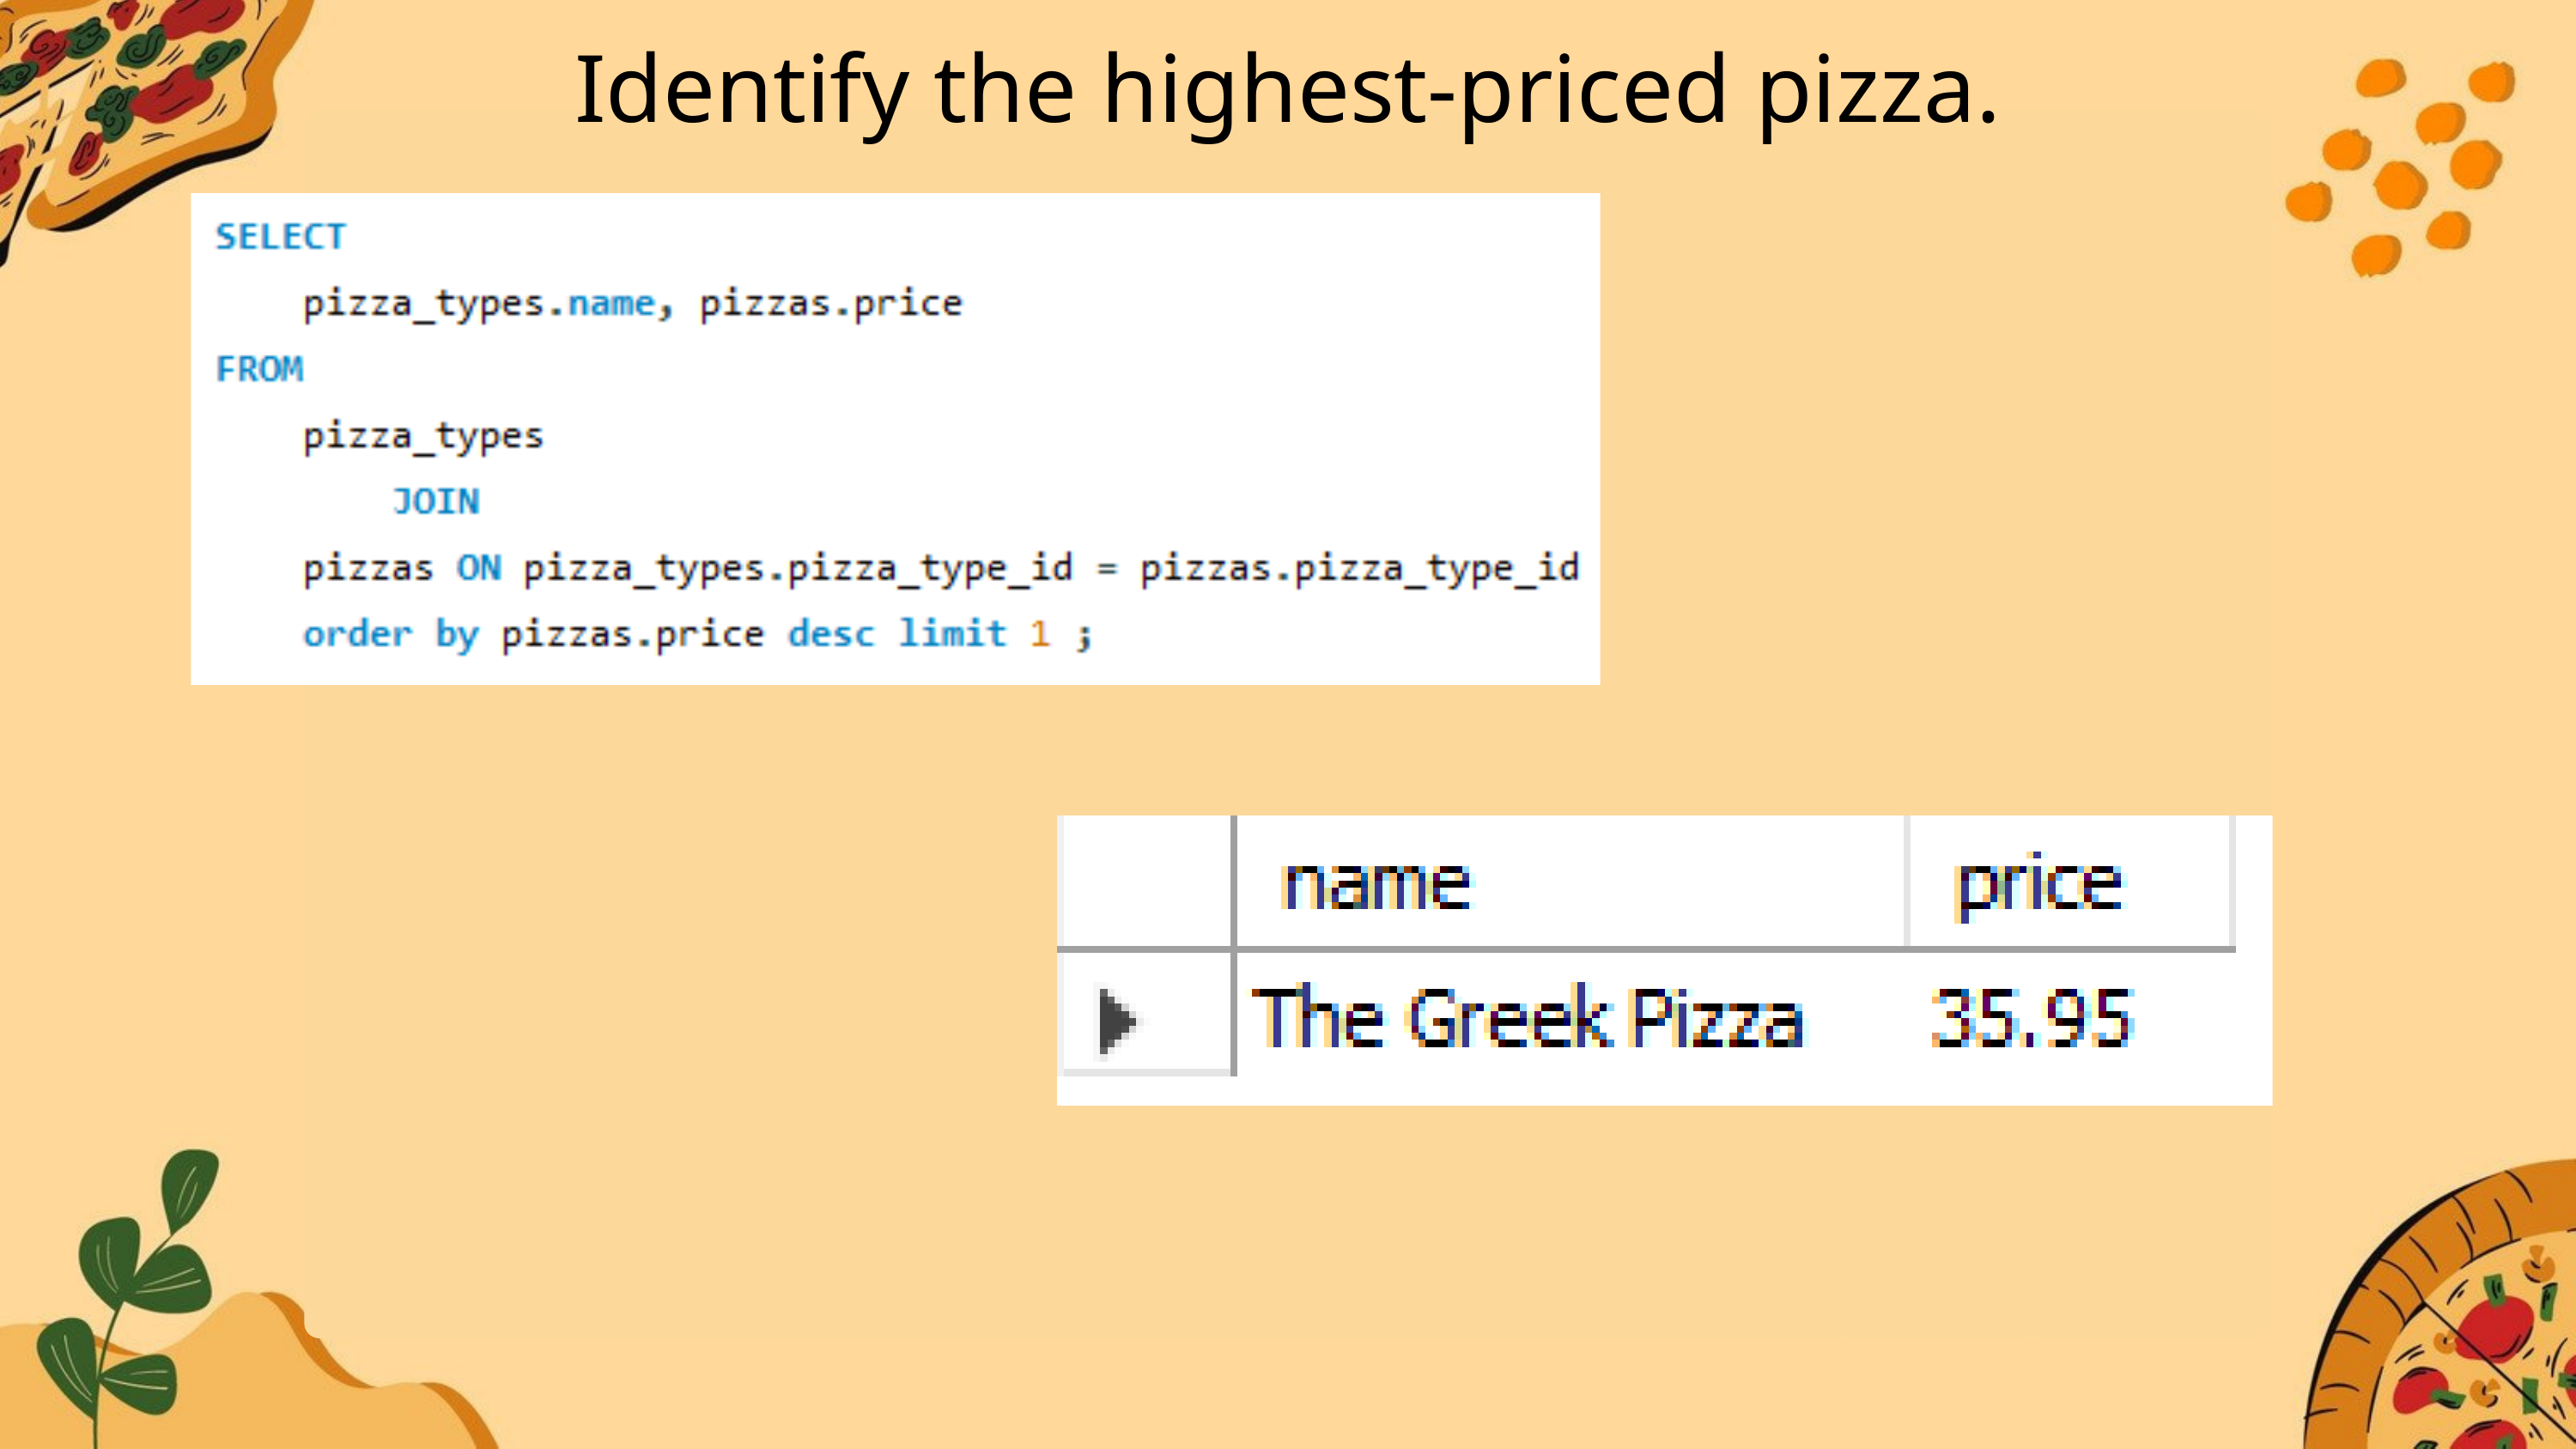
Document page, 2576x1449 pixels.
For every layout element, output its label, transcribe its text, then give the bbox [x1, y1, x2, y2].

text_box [304, 110, 2273, 1339]
text_box [191, 193, 300, 685]
text_box [0, 0, 2576, 1449]
text_box Identify the highest-priced pizza. [540, 10, 2037, 108]
